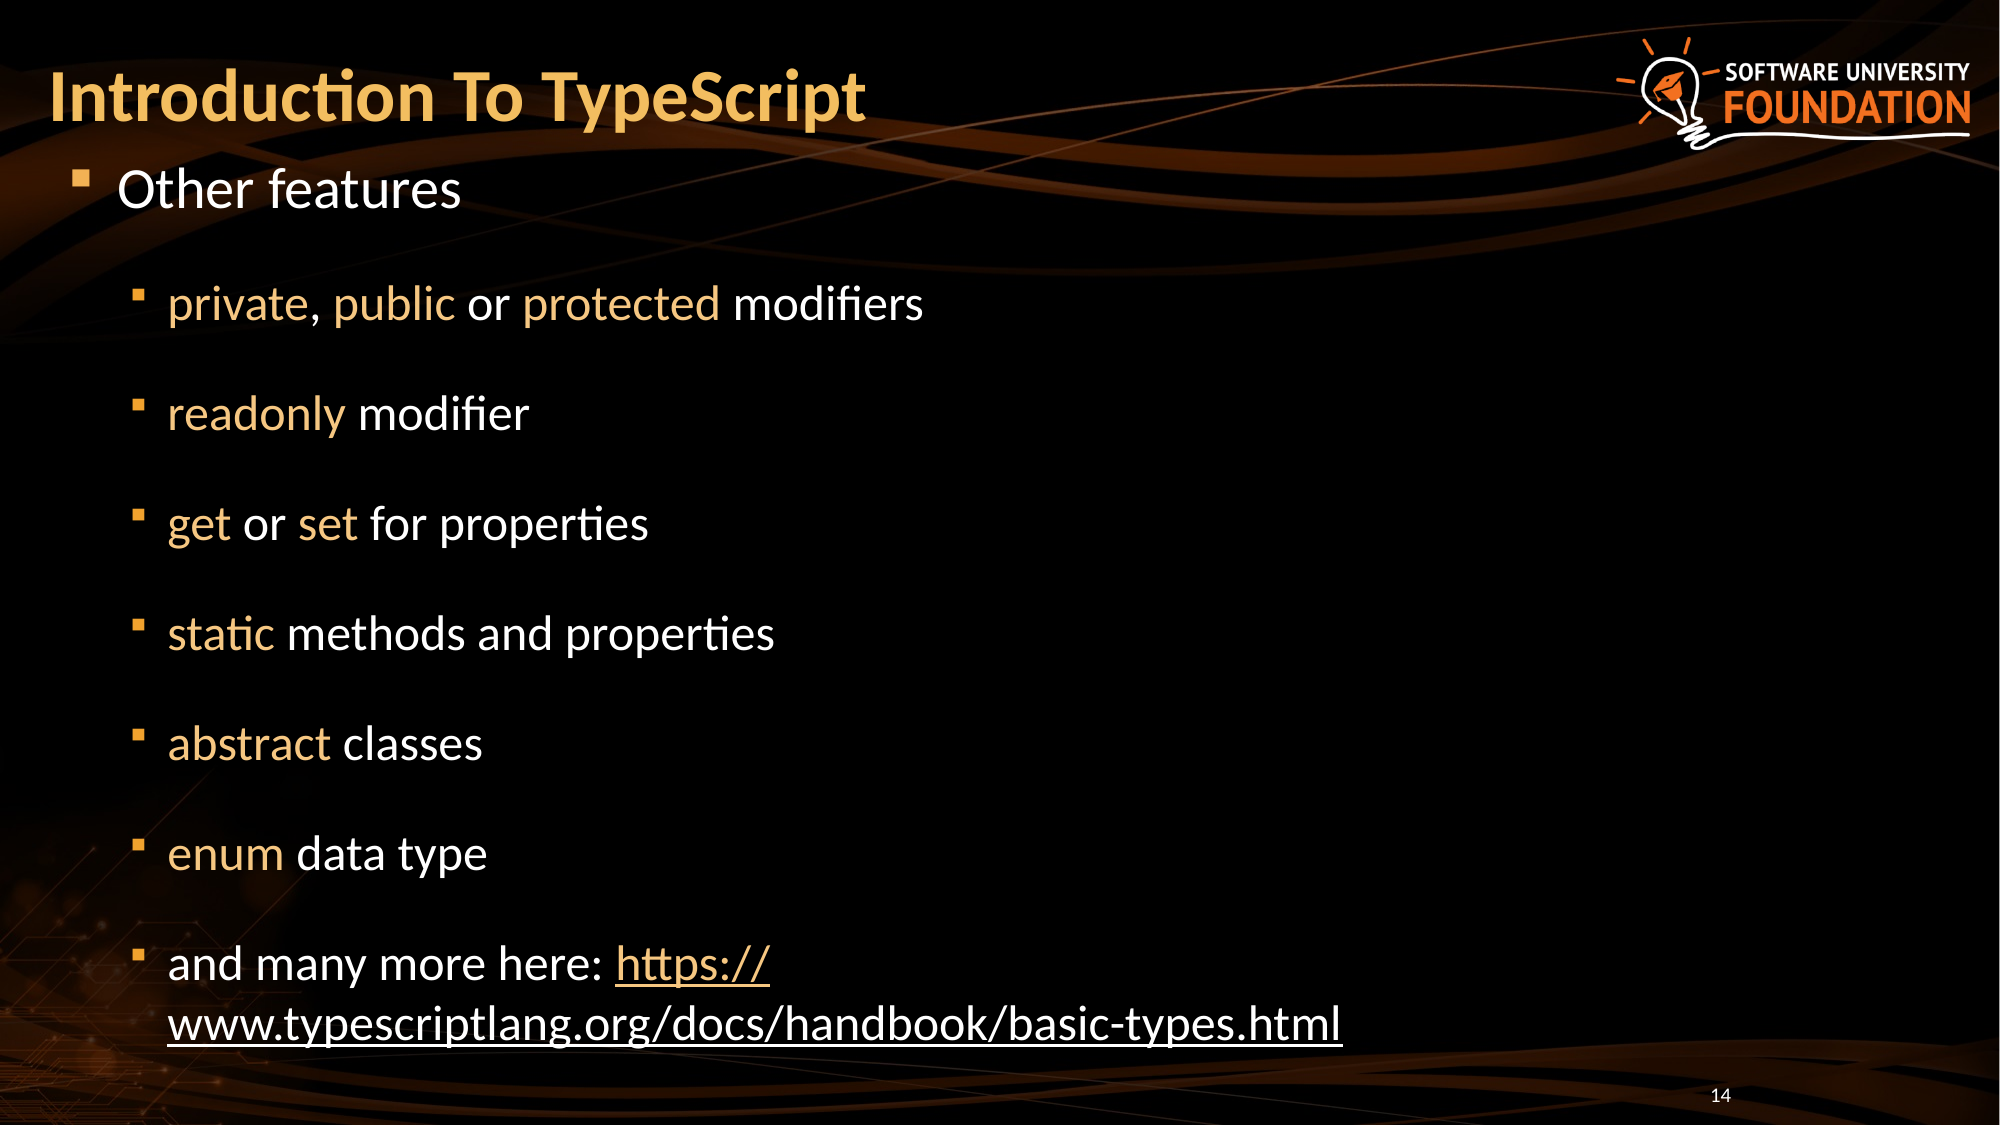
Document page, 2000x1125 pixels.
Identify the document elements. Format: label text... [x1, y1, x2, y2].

slide_number 14 [1662, 1074, 1738, 1113]
title Introduction To TypeScript [30, 6, 1602, 189]
picture [0, 0, 2000, 1125]
list Other features private, public or protected modifiers readonly modifier get or set for properties static methods and properties abstract classes enum data type and many more here: https://www.typescriptlang.org/docs/handbook/basic-types.html [49, 144, 1713, 1083]
